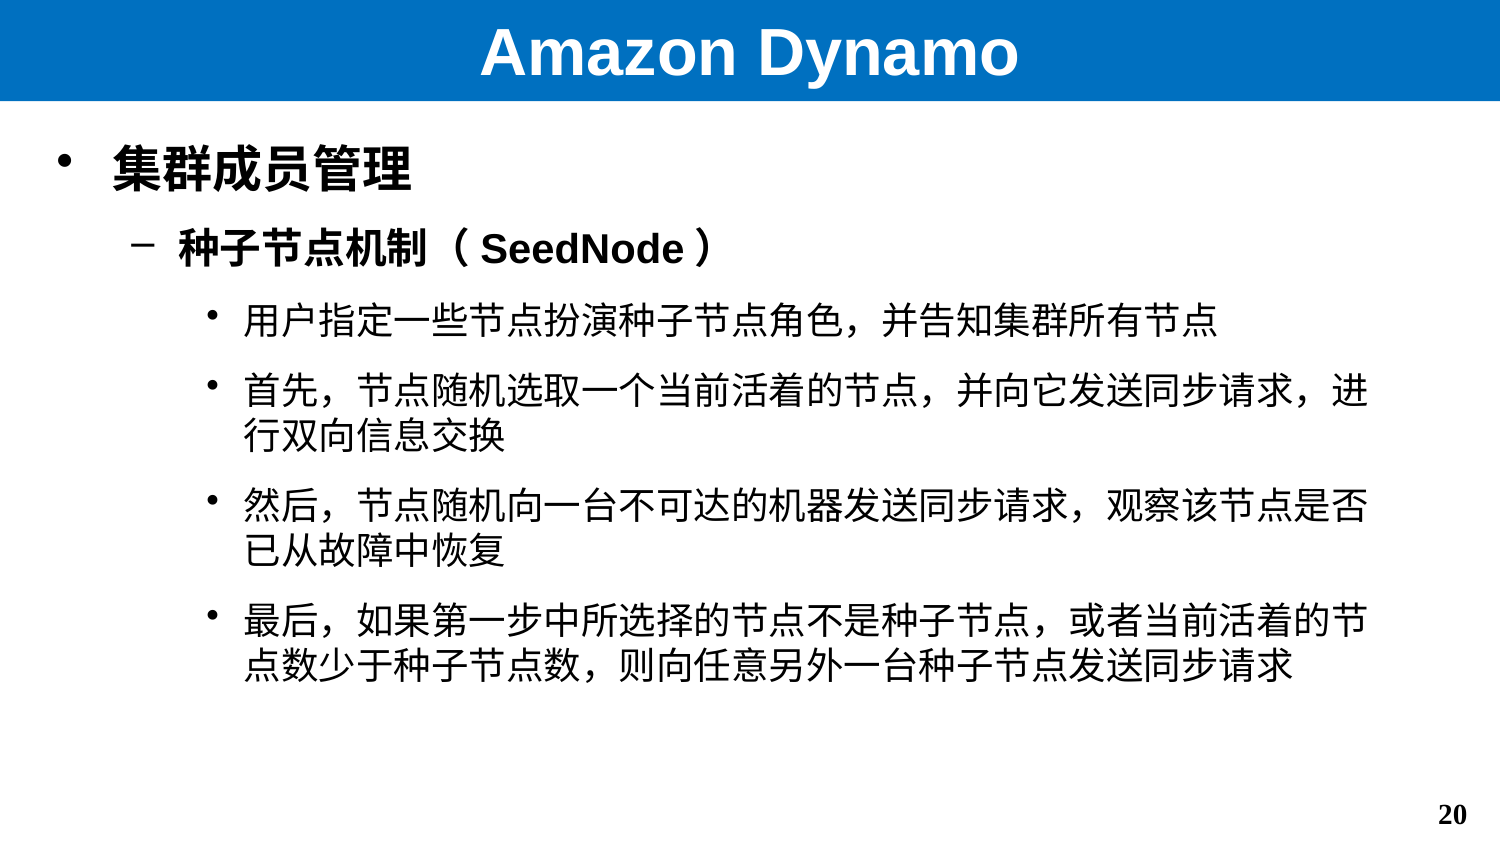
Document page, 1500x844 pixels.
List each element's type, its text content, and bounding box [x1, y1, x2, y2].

list 集群成员管理 种子节点机制（SeedNode） 用户指定一些节点扮演种子节点角色，并告知集群所有节点 首先，节点随机选取一个当前活着的节点，并向它发送同步请求，进行双向信息交换 然后，节点随机向一台不可达的机器发送同步请求，观察该节点是否已从故障中恢复 最后，如果第一步中所选择的节点不是种子节点，或者当前活着的节点数少于种子节点数，则向任意另外一台种子节点发送同步请求 [41, 129, 1400, 754]
title Amazon Dynamo [0, 0, 1500, 102]
